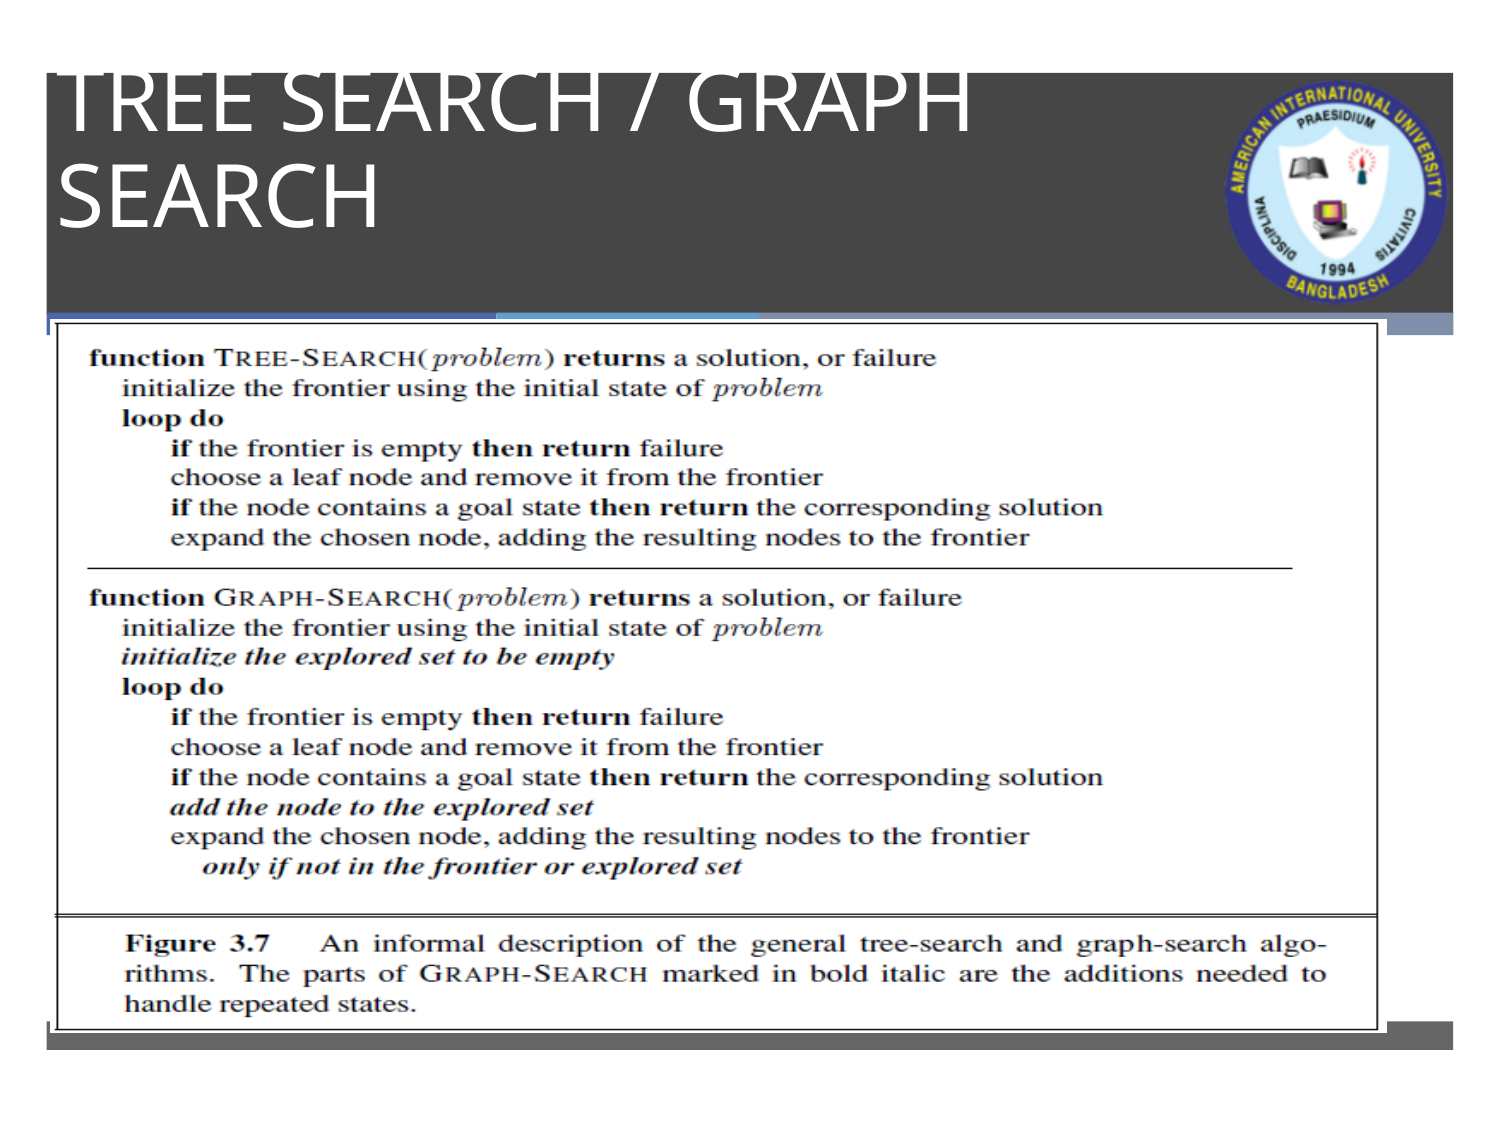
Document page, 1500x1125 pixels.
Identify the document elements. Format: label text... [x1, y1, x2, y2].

picture [49, 319, 1388, 1033]
picture [1220, 75, 1454, 310]
title TREE SEARCH / GRAPH SEARCH [41, 73, 1323, 253]
